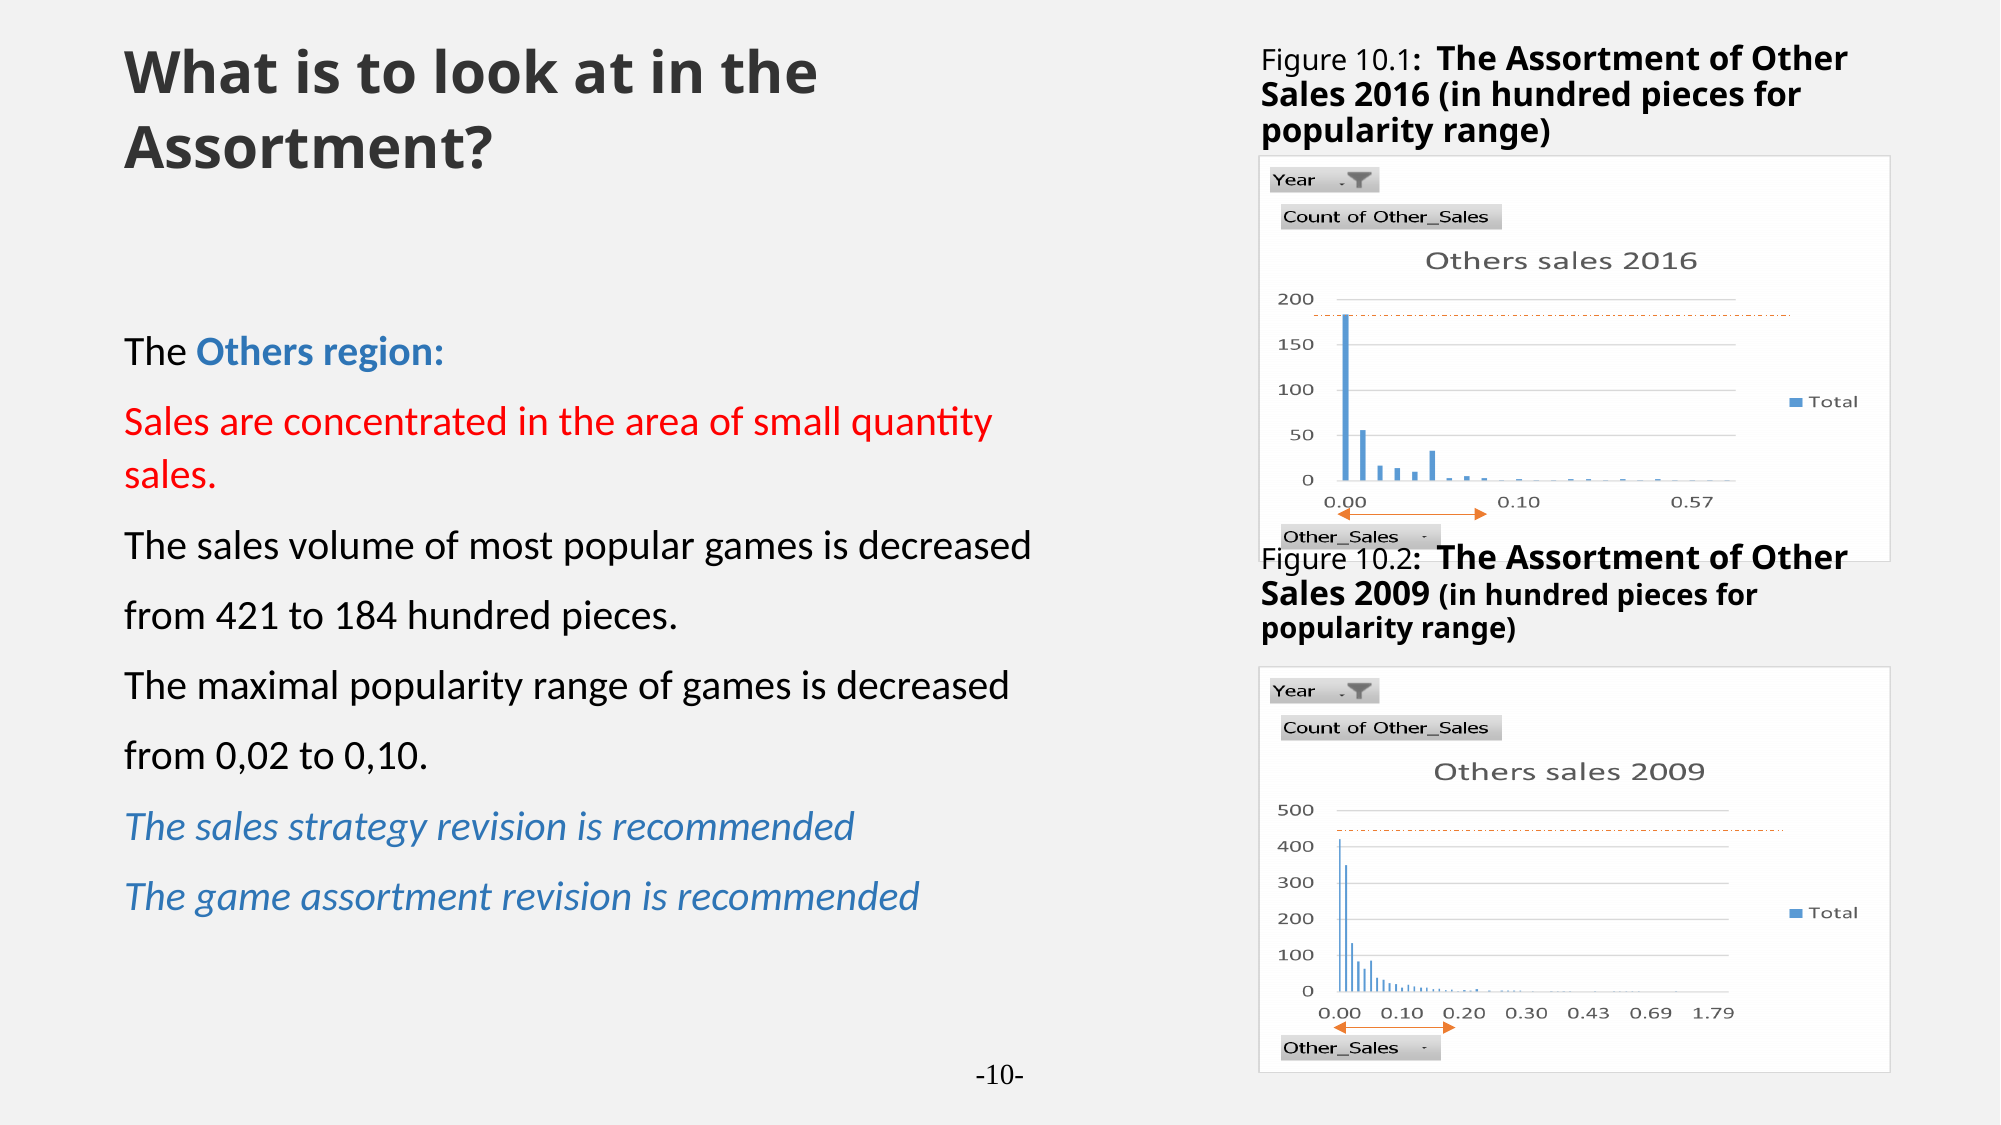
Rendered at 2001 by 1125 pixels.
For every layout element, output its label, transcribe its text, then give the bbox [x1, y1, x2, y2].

text_box The Others region: Sales are concentrated in the area of small quantity sales. The sales volume of most popular games is decreased from 421 to 184 hundred pieces. The maximal popularity range of games is decreased from 0,02 to 0,10. The sales strategy revision is recommended The game assortment revision is recommended [109, 175, 1090, 932]
footer -10- [662, 1042, 1338, 1103]
text_box Figure 10.2: The Assortment of Other Sales 2009 (in hundred pieces for popularity range) [1245, 591, 1904, 652]
text_box What is to look at in the Assortment? [109, 99, 1173, 188]
picture [1258, 155, 1891, 562]
text_box Figure 10.1: The Assortment of Other Sales 2016 (in hundred pieces for popularity range) [1245, 97, 1904, 158]
picture [1258, 666, 1891, 1073]
